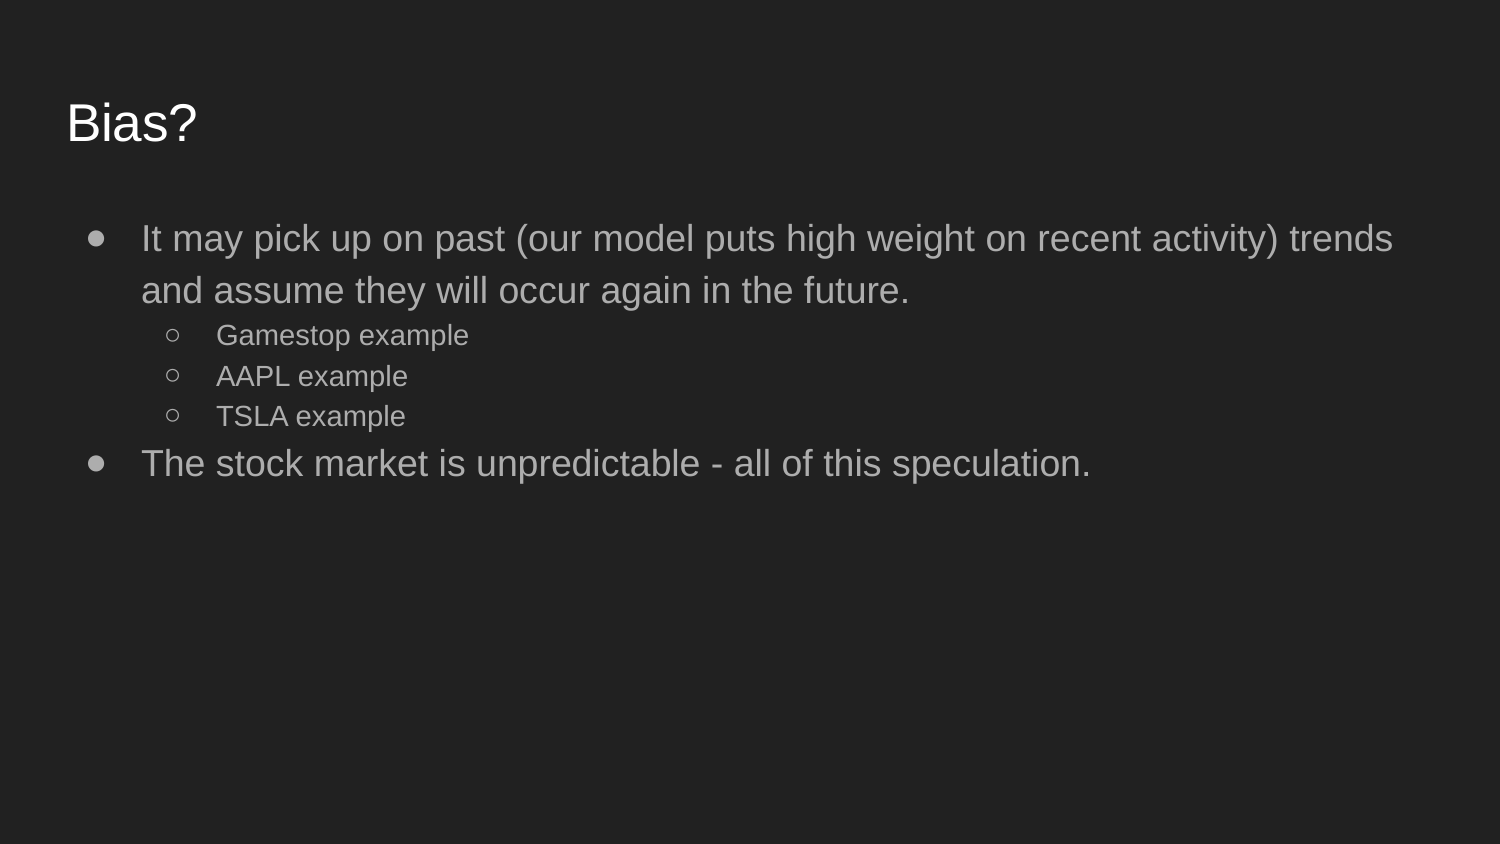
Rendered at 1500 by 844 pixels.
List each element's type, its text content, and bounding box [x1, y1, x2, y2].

list It may pick up on past (our model puts high weight on recent activity) trends and assume they will occur again in the future. Gamestop example AAPL example TSLA example The stock market is unpredictable - all of this speculation. [51, 192, 1449, 754]
title Bias? [51, 72, 1449, 167]
